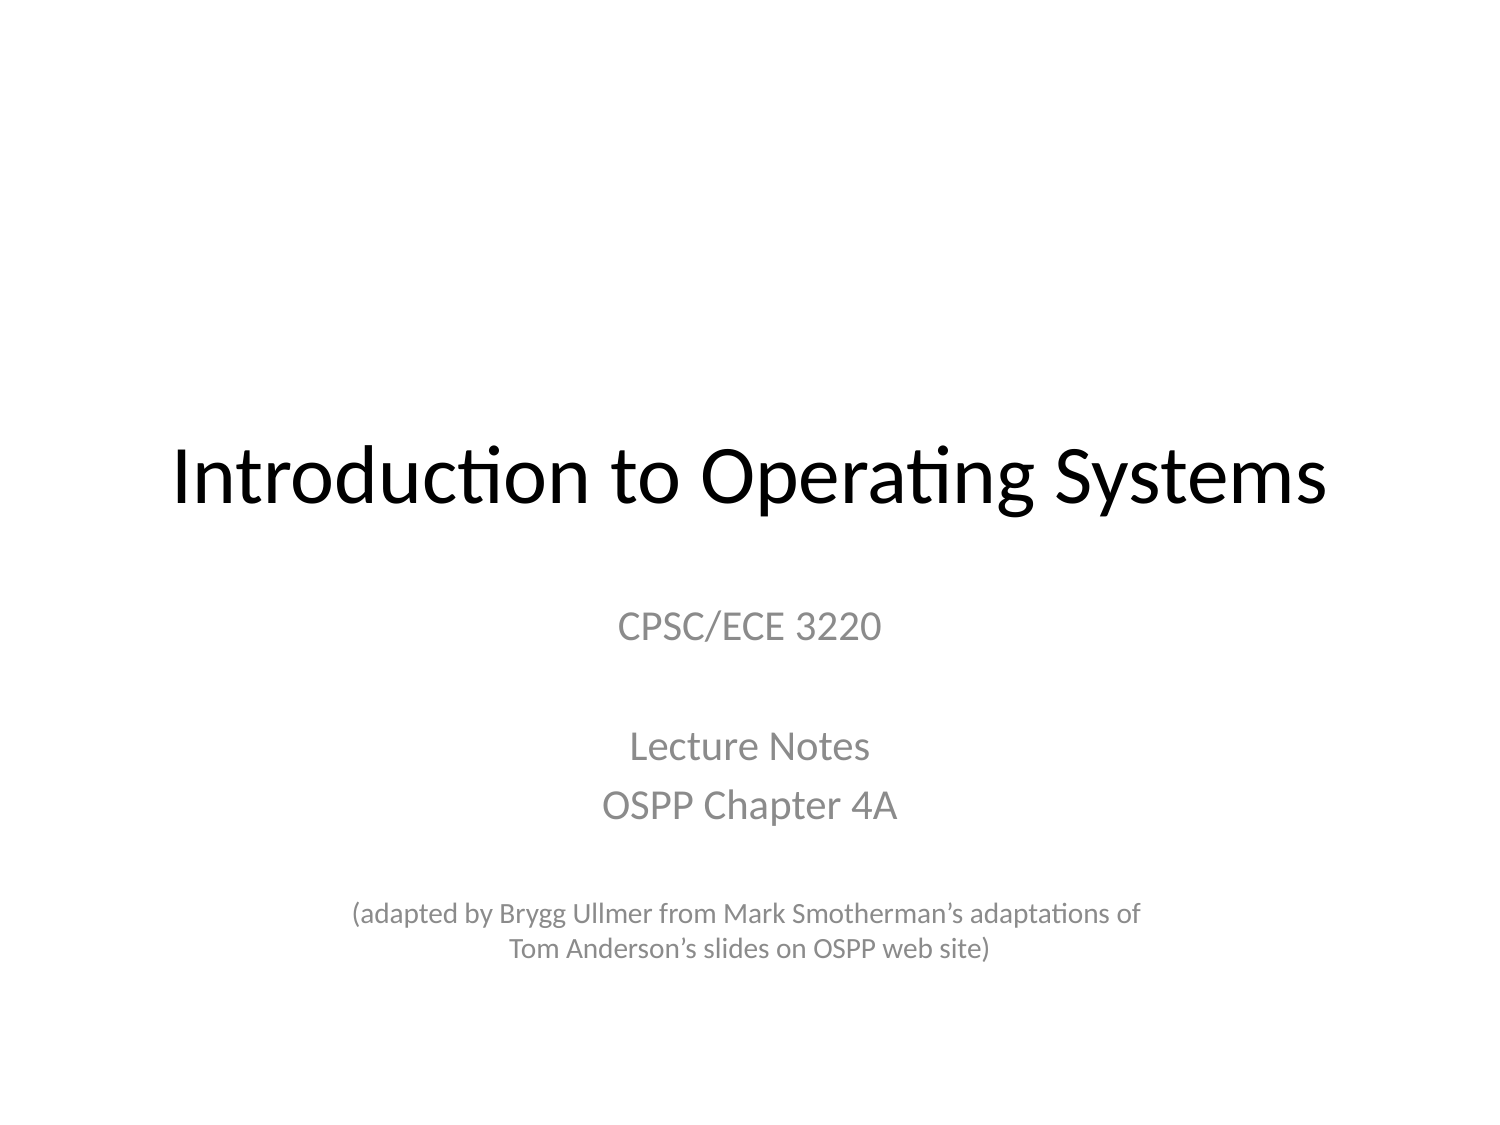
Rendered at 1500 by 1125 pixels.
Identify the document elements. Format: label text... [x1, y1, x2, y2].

subtitle CPSC/ECE 3220 Lecture Notes OSPP Chapter 4A (adapted by Brygg Ullmer from Mark Smotherman’s adaptations of Tom Anderson’s slides on OSPP web site) [168, 590, 1332, 976]
title Introduction to Operating Systems [112, 349, 1388, 591]
